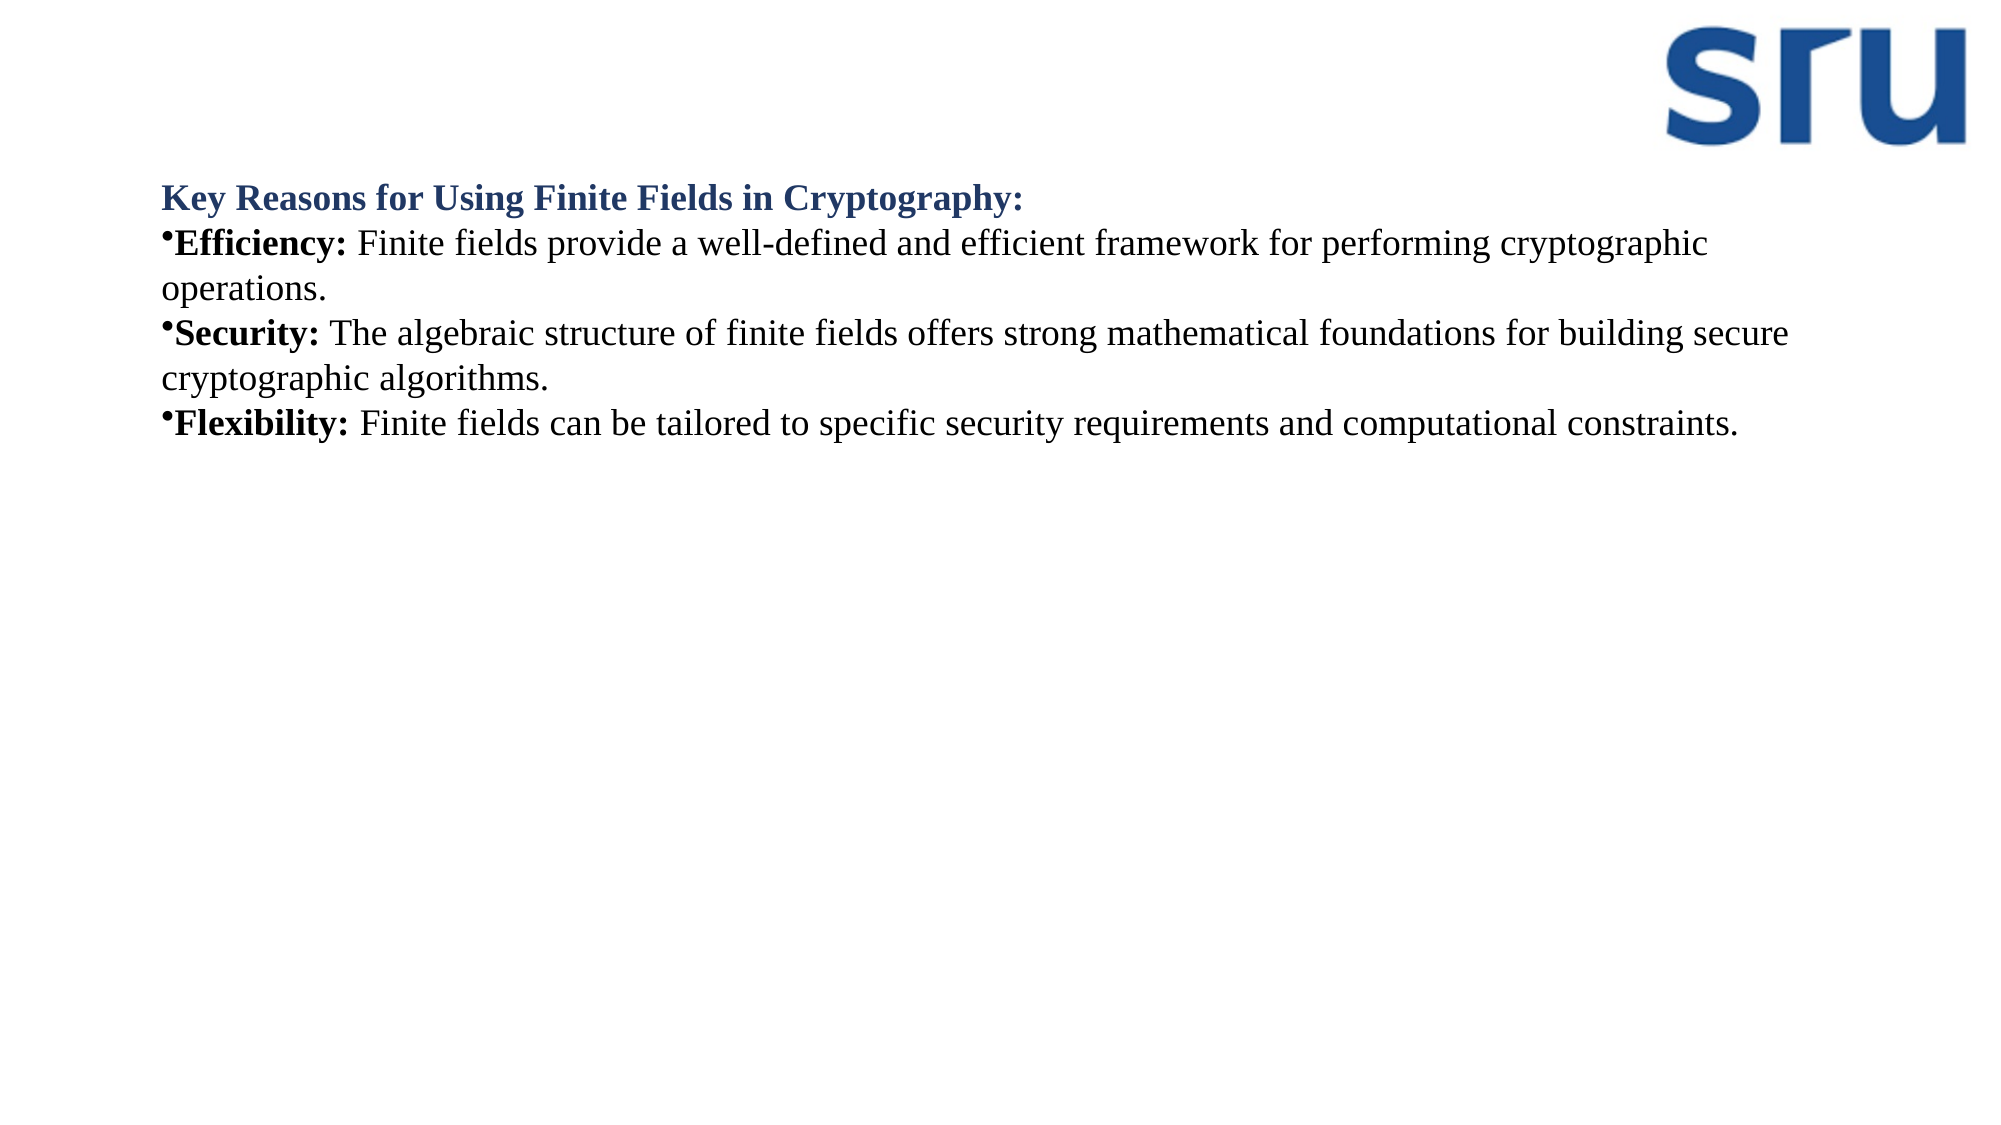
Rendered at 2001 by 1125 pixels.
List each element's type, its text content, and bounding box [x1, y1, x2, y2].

picture [1620, 0, 2000, 166]
text_box Key Reasons for Using Finite Fields in Cryptography: Efficiency: Finite fields provide a well-defined and efficient framework for performing cryptographic operations. Security: The algebraic structure of finite fields offers strong mathematical foundations for building secure cryptographic algorithms. Flexibility: Finite fields can be tailored to specific security requirements and computational constraints. [146, 165, 1883, 451]
